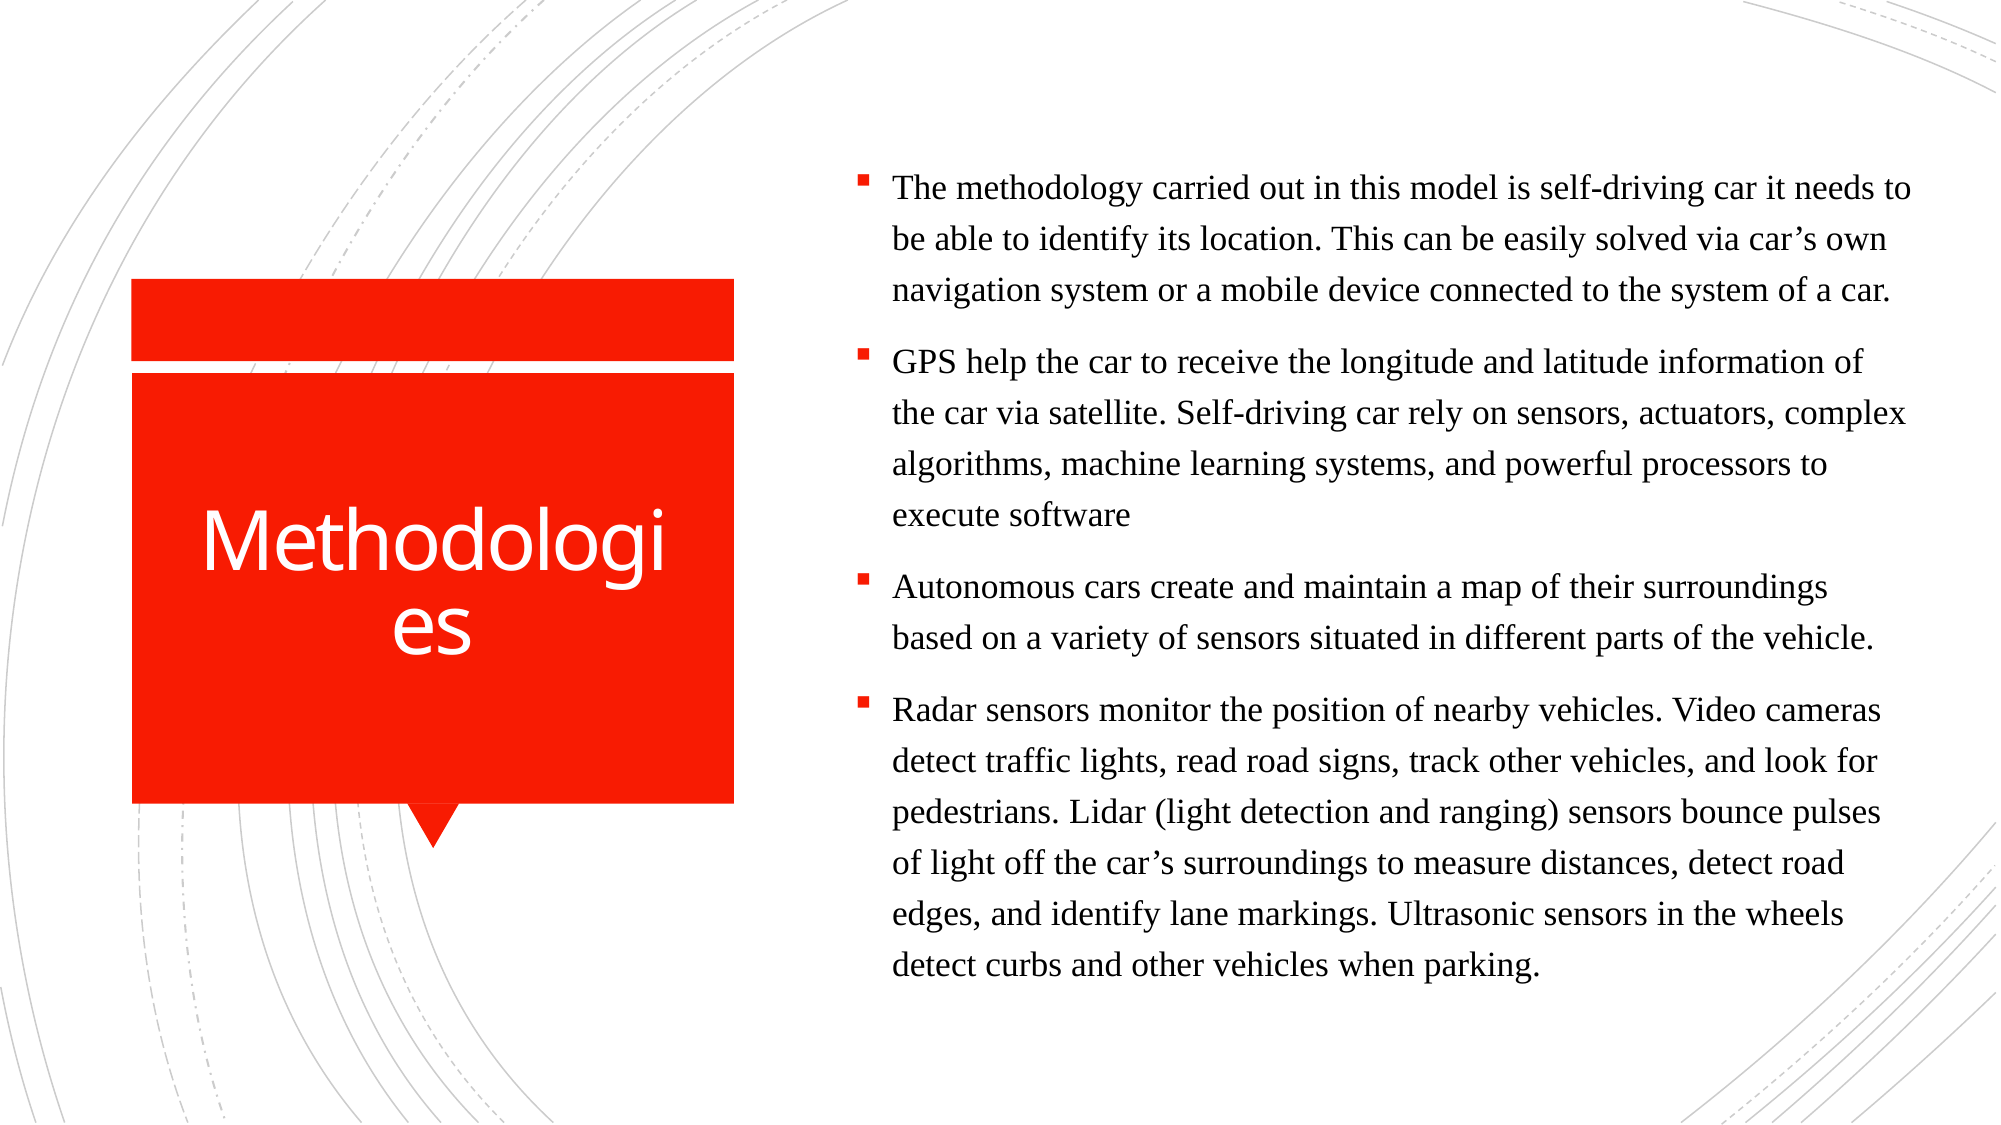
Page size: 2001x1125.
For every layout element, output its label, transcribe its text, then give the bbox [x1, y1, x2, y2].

title Methodologies [145, 385, 720, 789]
list The methodology carried out in this model is self-driving car it needs to be able to identify its location. This can be easily solved via car’s own navigation system or a mobile device connected to the system of a car. GPS help the car to receive the longitude and latitude information of the car via satellite. Self-driving car rely on sensors, actuators, complex algorithms, machine learning systems, and powerful processors to execute software Autonomous cars create and maintain a map of their surroundings based on a variety of sensors situated in different parts of the vehicle. Radar sensors monitor the position of nearby vehicles. Video cameras detect traffic lights, read road signs, track other vehicles, and look for pedestrians. Lidar (light detection and ranging) sensors bounce pulses of light off the car’s surroundings to measure distances, detect road edges, and identify lane markings. Ultrasonic sensors in the wheels detect curbs and other vehicles when parking. [839, 97, 1929, 1042]
